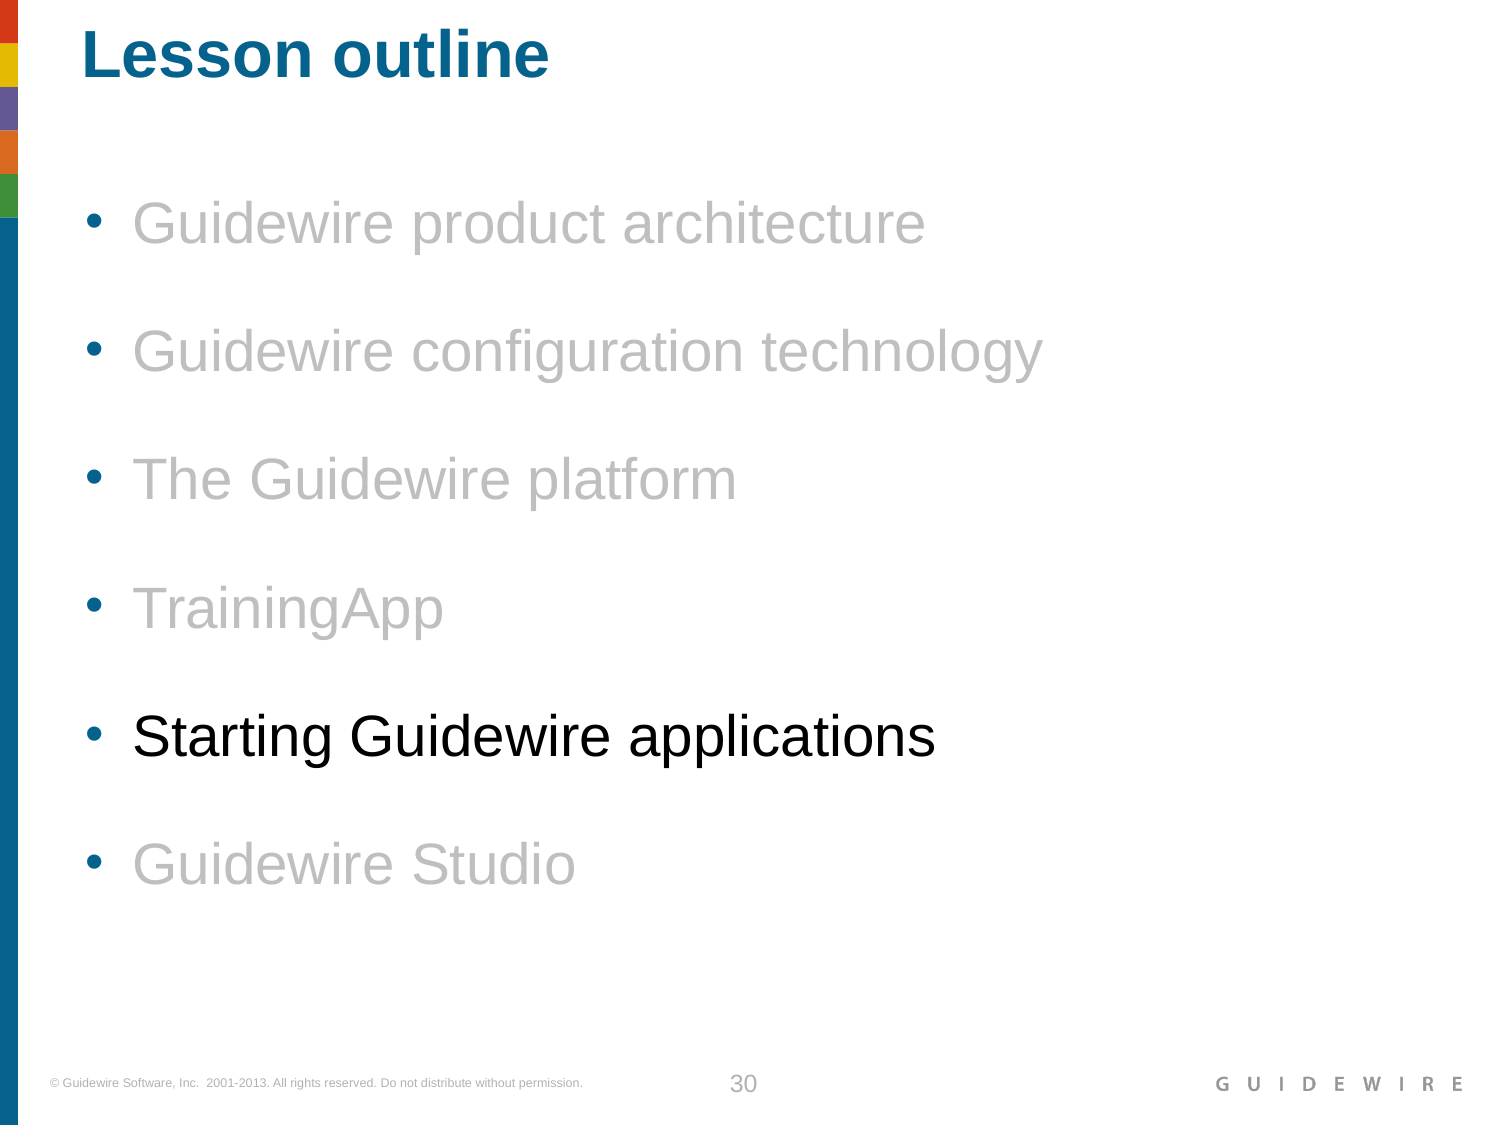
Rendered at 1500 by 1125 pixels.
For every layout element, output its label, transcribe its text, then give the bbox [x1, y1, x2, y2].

title Lesson outline [81, 19, 1446, 142]
list Guidewire product architecture Guidewire configuration technology The Guidewire platform TrainingApp Starting Guidewire applications Guidewire Studio [85, 149, 1451, 1050]
picture [1215, 1073, 1480, 1096]
